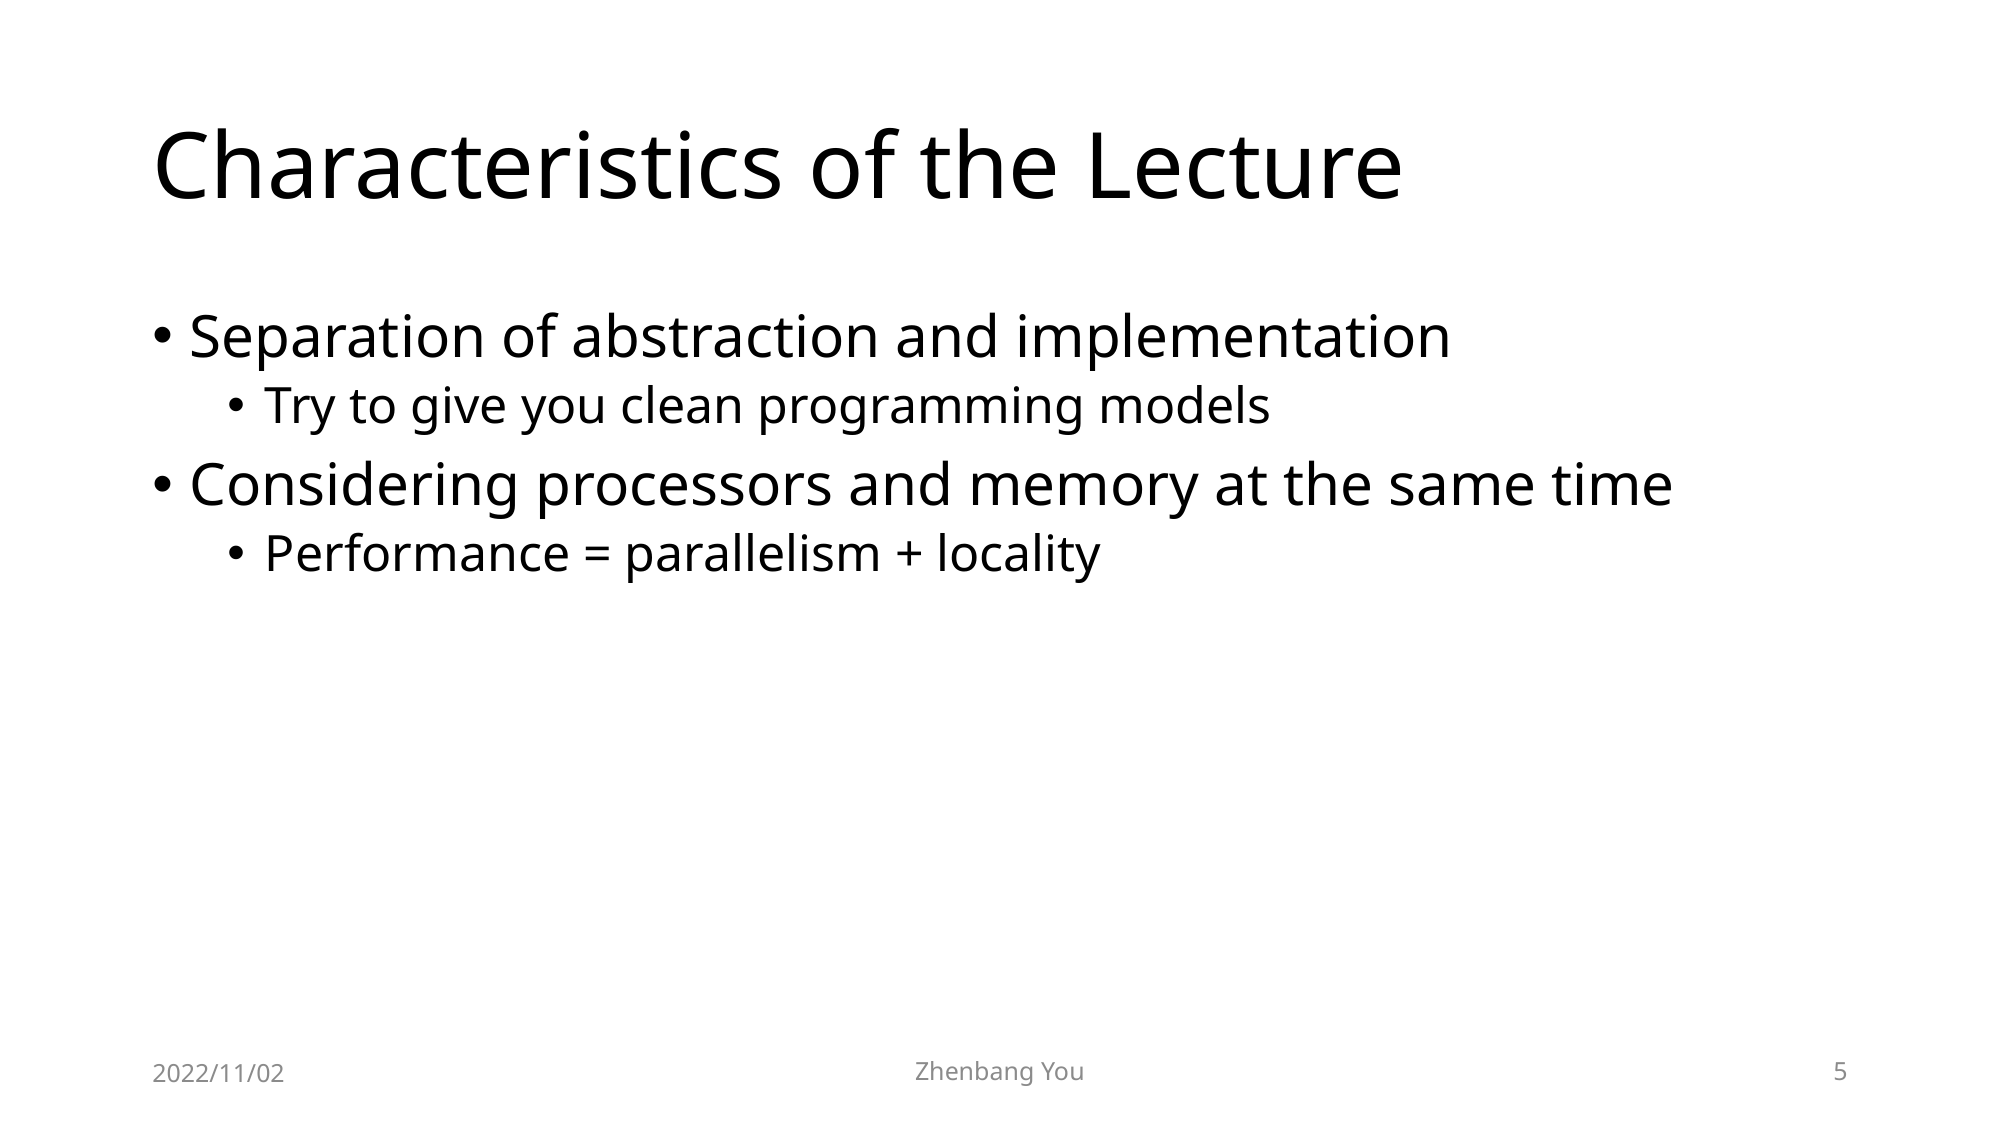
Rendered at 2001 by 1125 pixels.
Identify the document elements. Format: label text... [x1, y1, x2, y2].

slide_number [137, 1042, 588, 1103]
slide_number 5 [1412, 1042, 1863, 1103]
list Separation of abstraction and implementation Try to give you clean programming models Considering processors and memory at the same time Performance = parallelism + locality [137, 299, 1863, 1014]
footer Zhenbang You [662, 1042, 1338, 1103]
title Characteristics of the Lecture [137, 59, 1863, 278]
